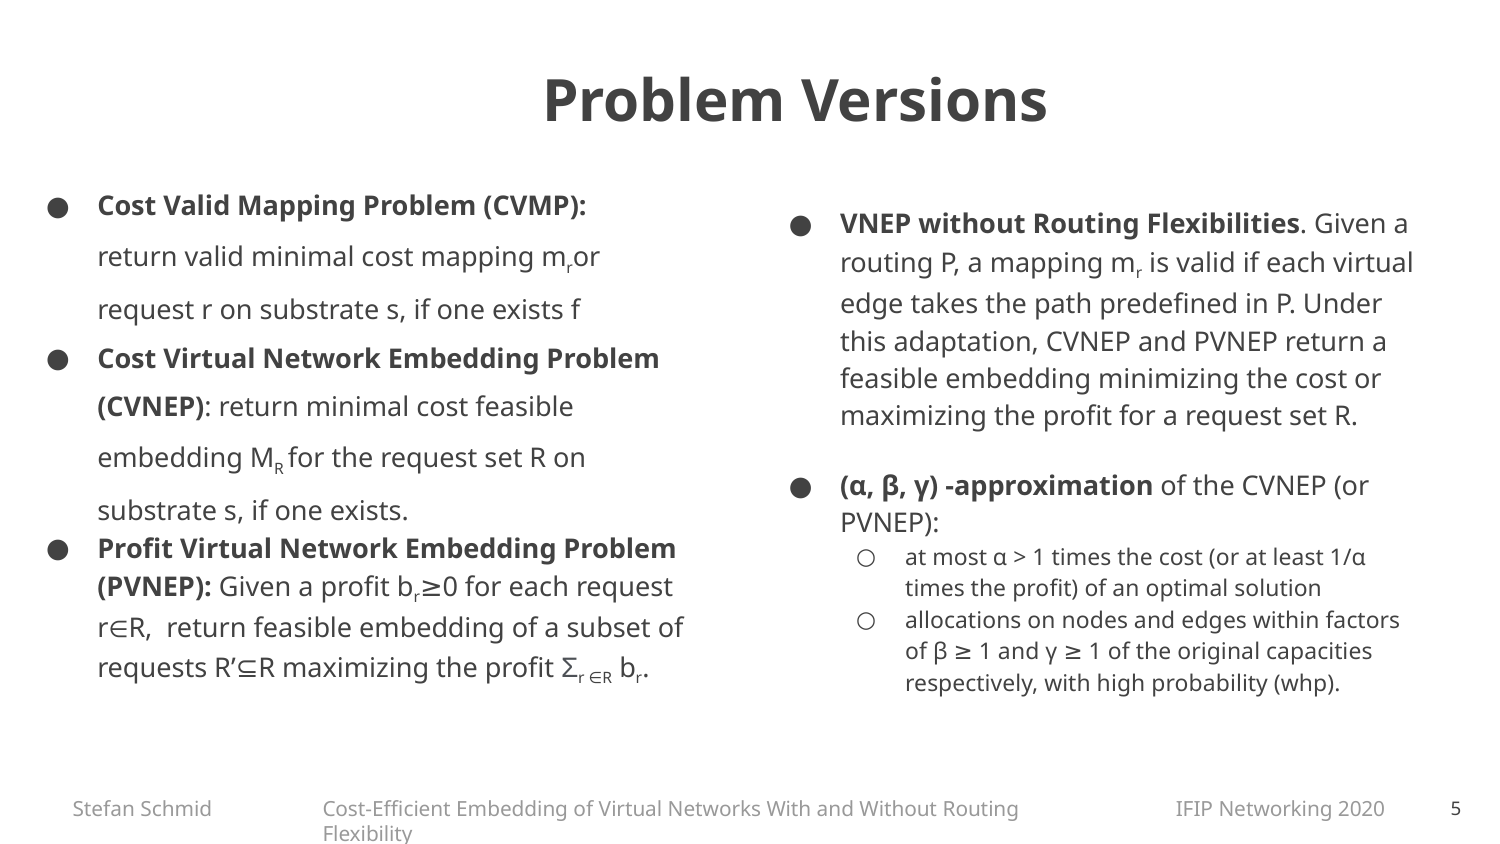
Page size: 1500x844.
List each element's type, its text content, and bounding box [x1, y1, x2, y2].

list VNEP without Routing Flexibilities. Given a routing P, a mapping mr is valid if each virtual edge takes the path predefined in P. Under this adaptation, CVNEP and PVNEP return a feasible embedding minimizing the cost or maximizing the profit for a request set R. (α, β, γ) -approximation of the CVNEP (or PVNEP): at most α > 1 times the cost (or at least 1/α times the profit) of an optimal solution allocations on nodes and edges within factors of β ≥ 1 and γ ≥ 1 of the original capacities respectively, with high probability (whp). [750, 187, 1444, 736]
slide_number ‹#› [1386, 777, 1477, 842]
list Cost Valid Mapping Problem (CVMP): return valid minimal cost mapping mror request r on substrate s, if one exists f Cost Virtual Network Embedding Problem (CVNEP): return minimal cost feasible embedding MR for the request set R on substrate s, if one exists. Profit Virtual Network Embedding Problem (PVNEP): Given a profit br≥0 for each request r∈R, return feasible embedding of a subset of requests R’⊆R maximizing the profit Σr ∈R br. [7, 157, 701, 766]
title Problem Versions [219, 48, 1373, 213]
picture [88, 110, 215, 237]
